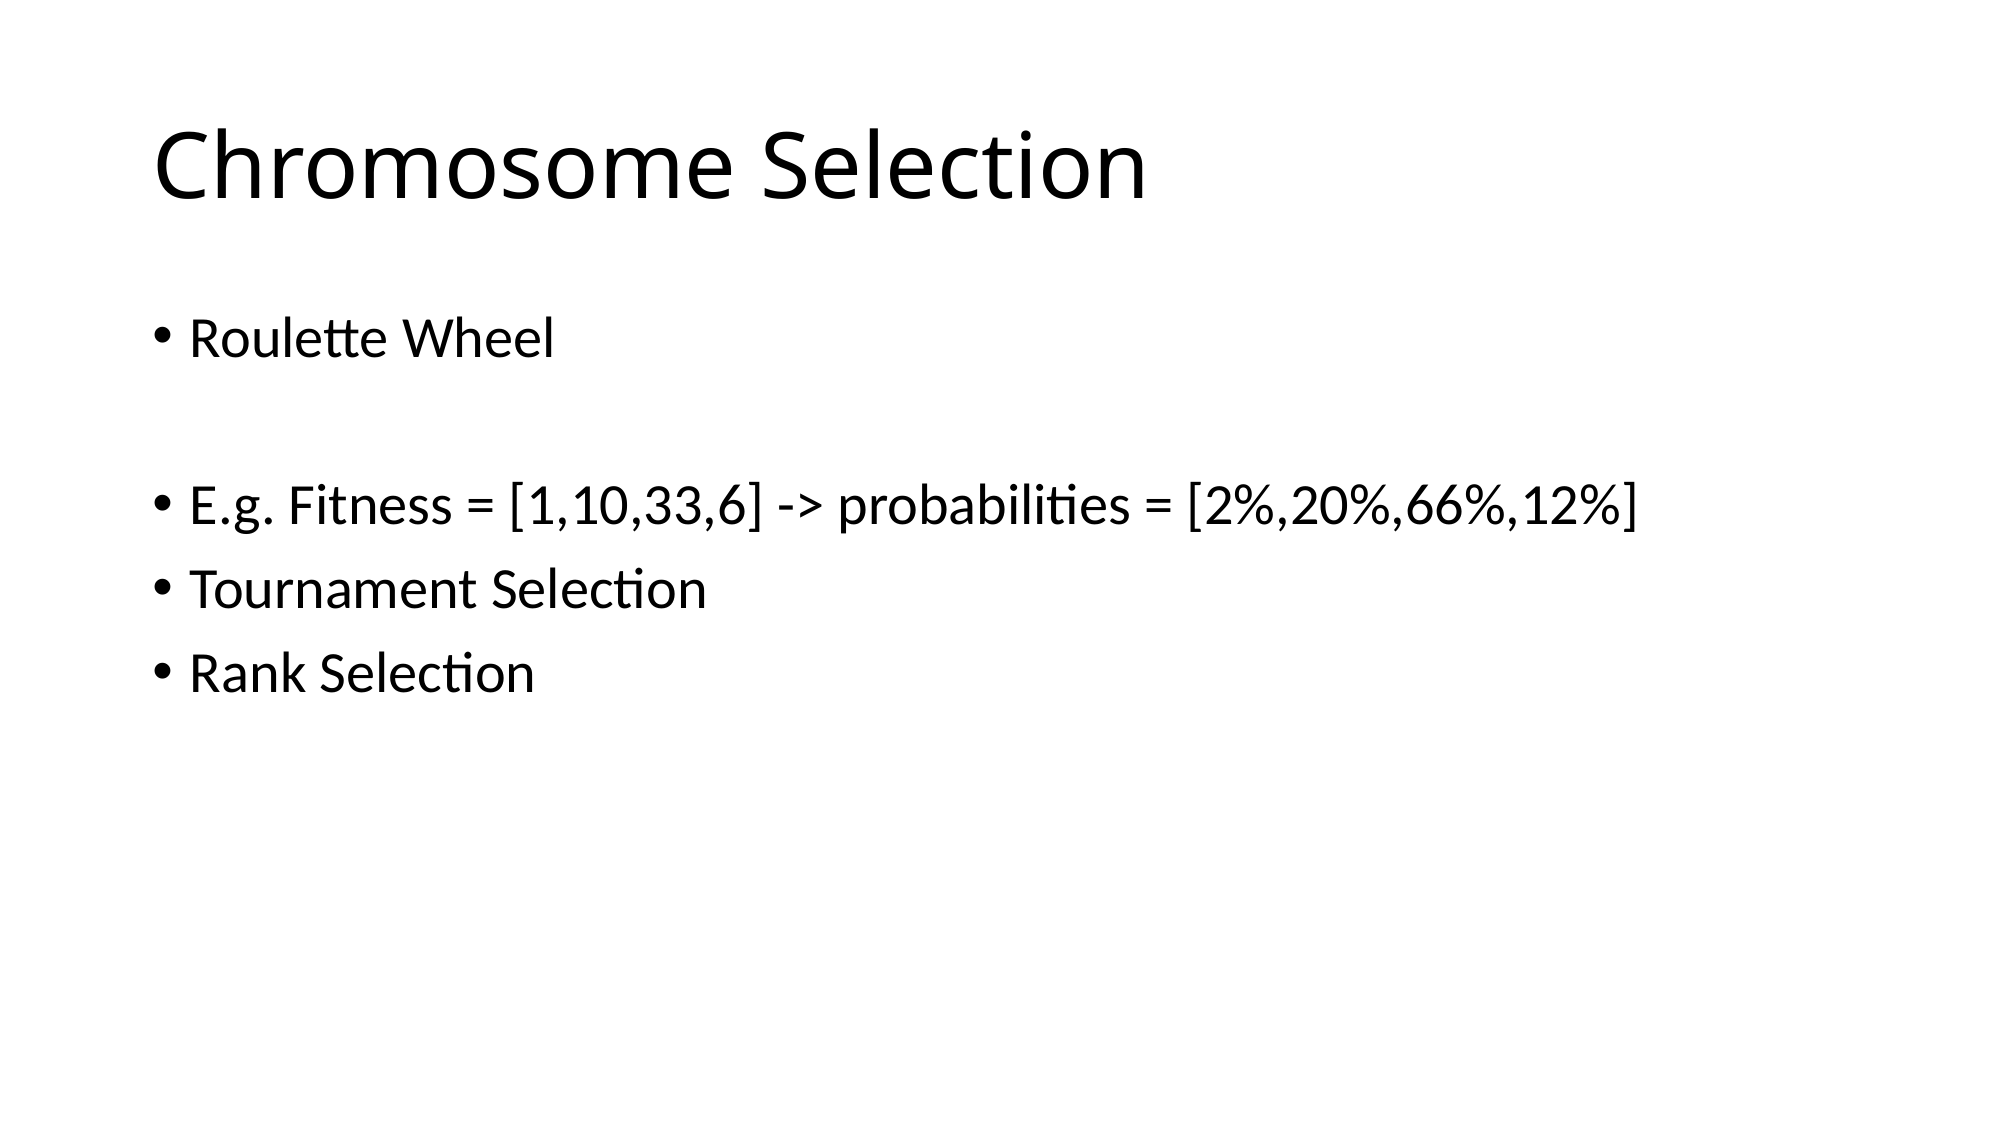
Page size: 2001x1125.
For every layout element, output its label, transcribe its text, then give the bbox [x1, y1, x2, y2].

title Chromosome Selection [137, 59, 1863, 278]
